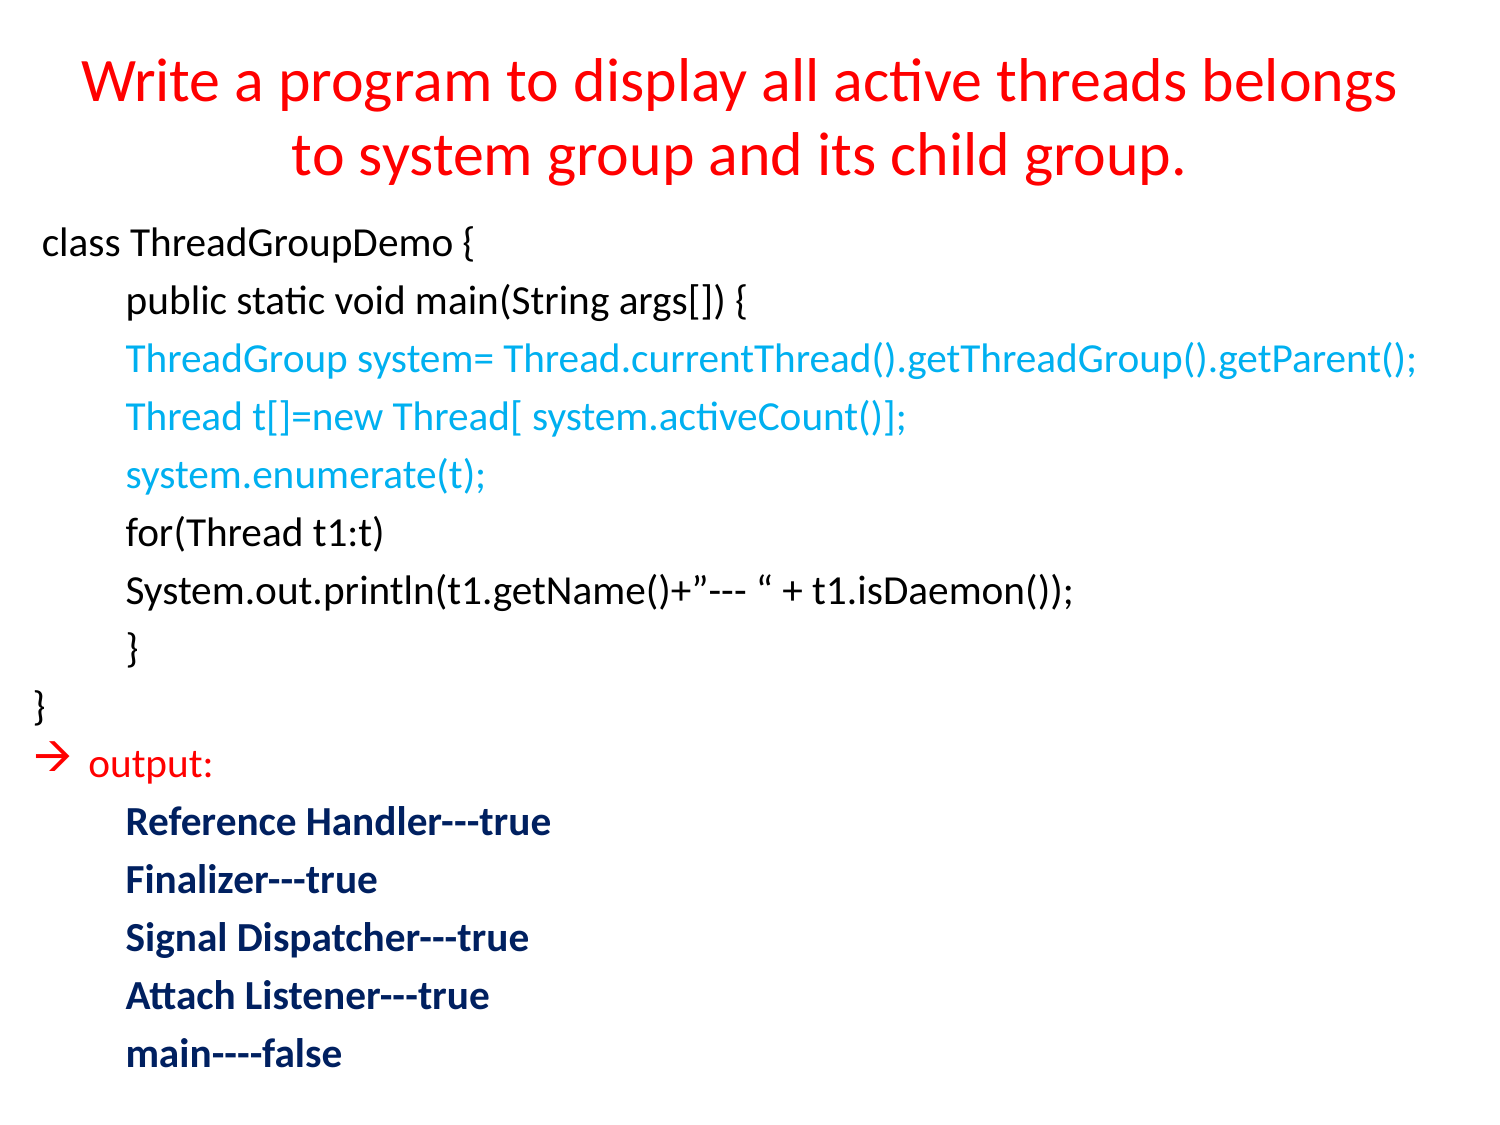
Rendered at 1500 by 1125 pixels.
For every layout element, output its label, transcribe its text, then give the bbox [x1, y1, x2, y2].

title Write a program to display all active threads belongs to system group and its child group. [64, 30, 1415, 197]
list class ThreadGroupDemo { public static void main(String args[]) { ThreadGroup system= Thread.currentThread().getThreadGroup().getParent(); Thread t[]=new Thread[ system.activeCount()]; system.enumerate(t); for(Thread t1:t) System.out.println(t1.getName()+”--- “ + t1.isDaemon()); } } output: Reference Handler---true Finalizer---true Signal Dispatcher---true Attach Listener---true main----false [17, 208, 1483, 1106]
